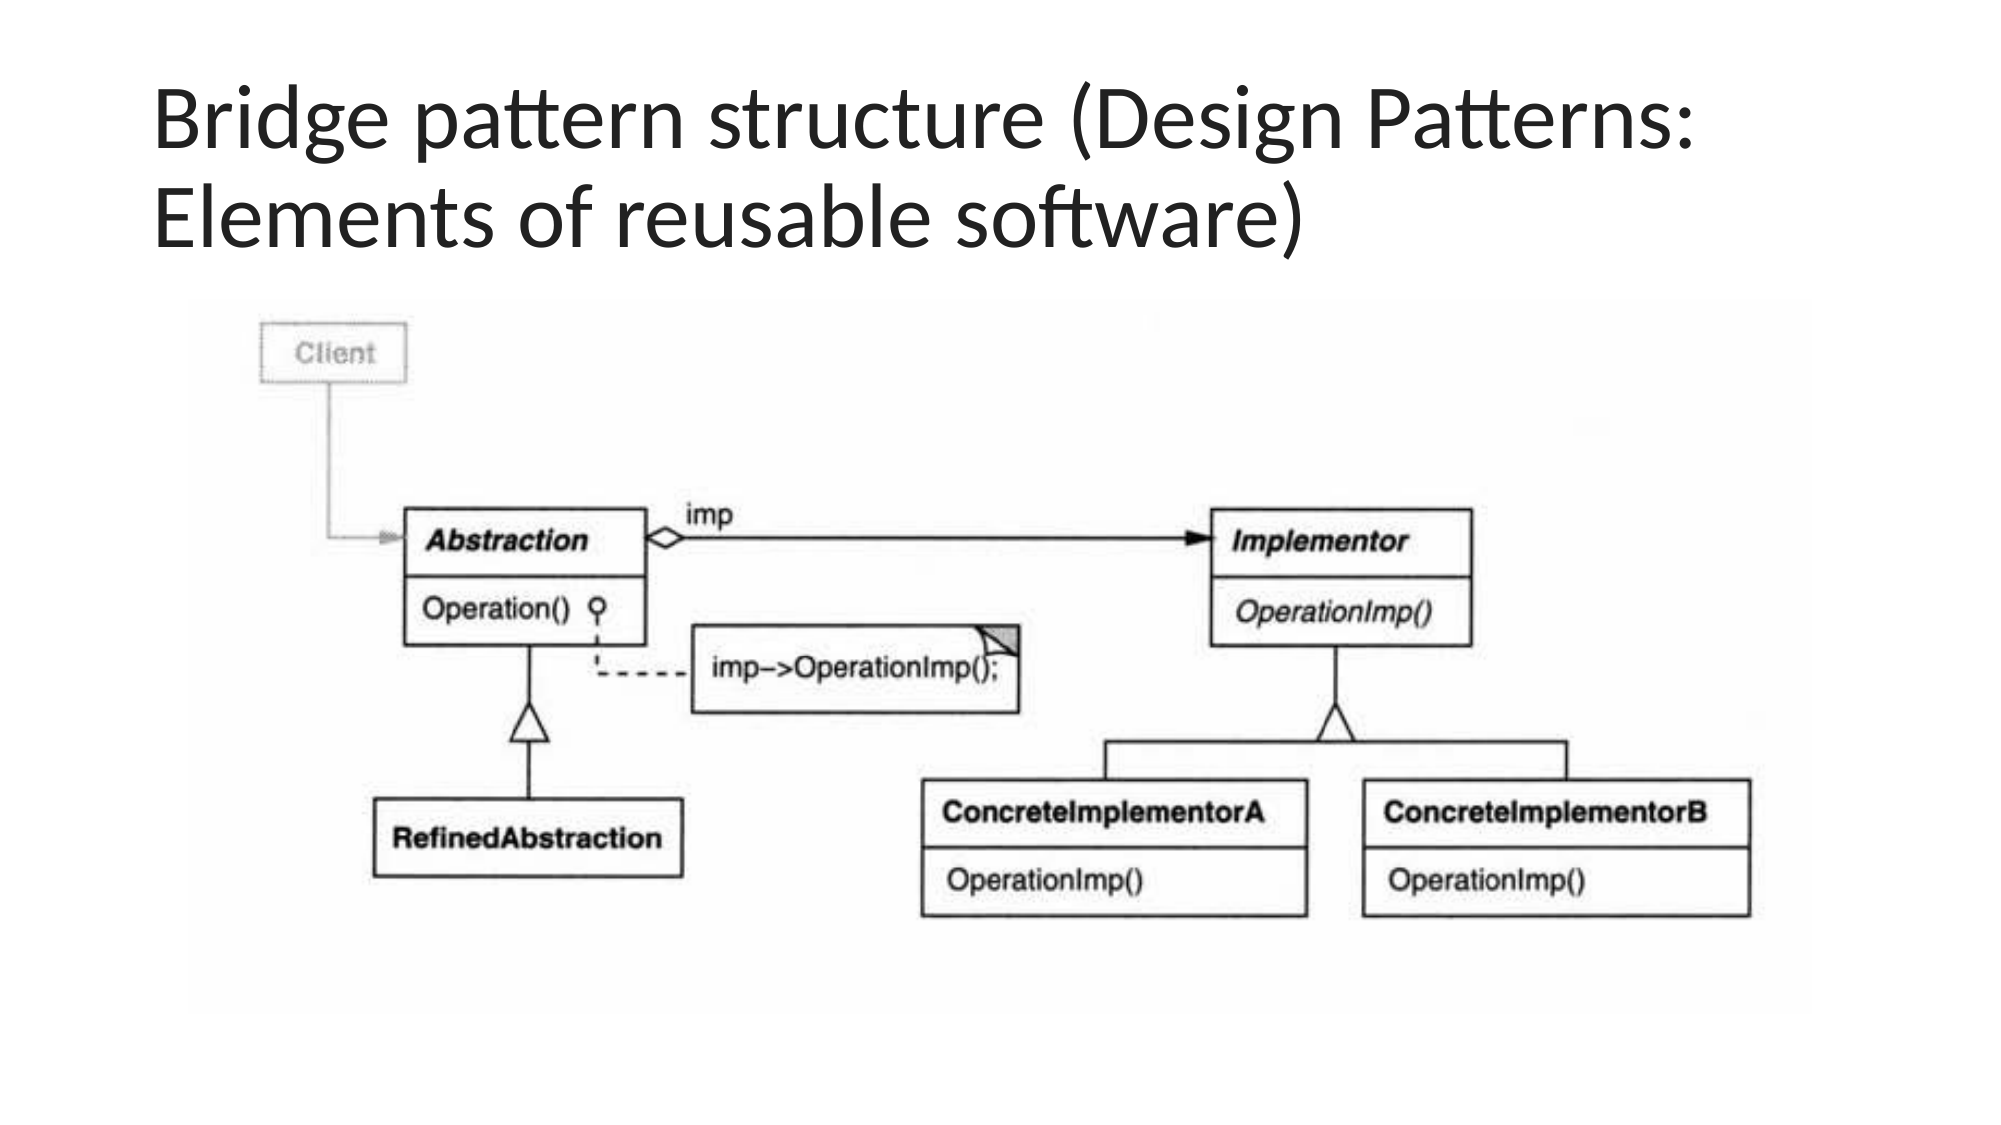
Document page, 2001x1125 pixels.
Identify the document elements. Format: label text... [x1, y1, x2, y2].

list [188, 299, 1812, 1014]
title Bridge pattern structure (Design Patterns: Elements of reusable software) [137, 59, 1863, 278]
